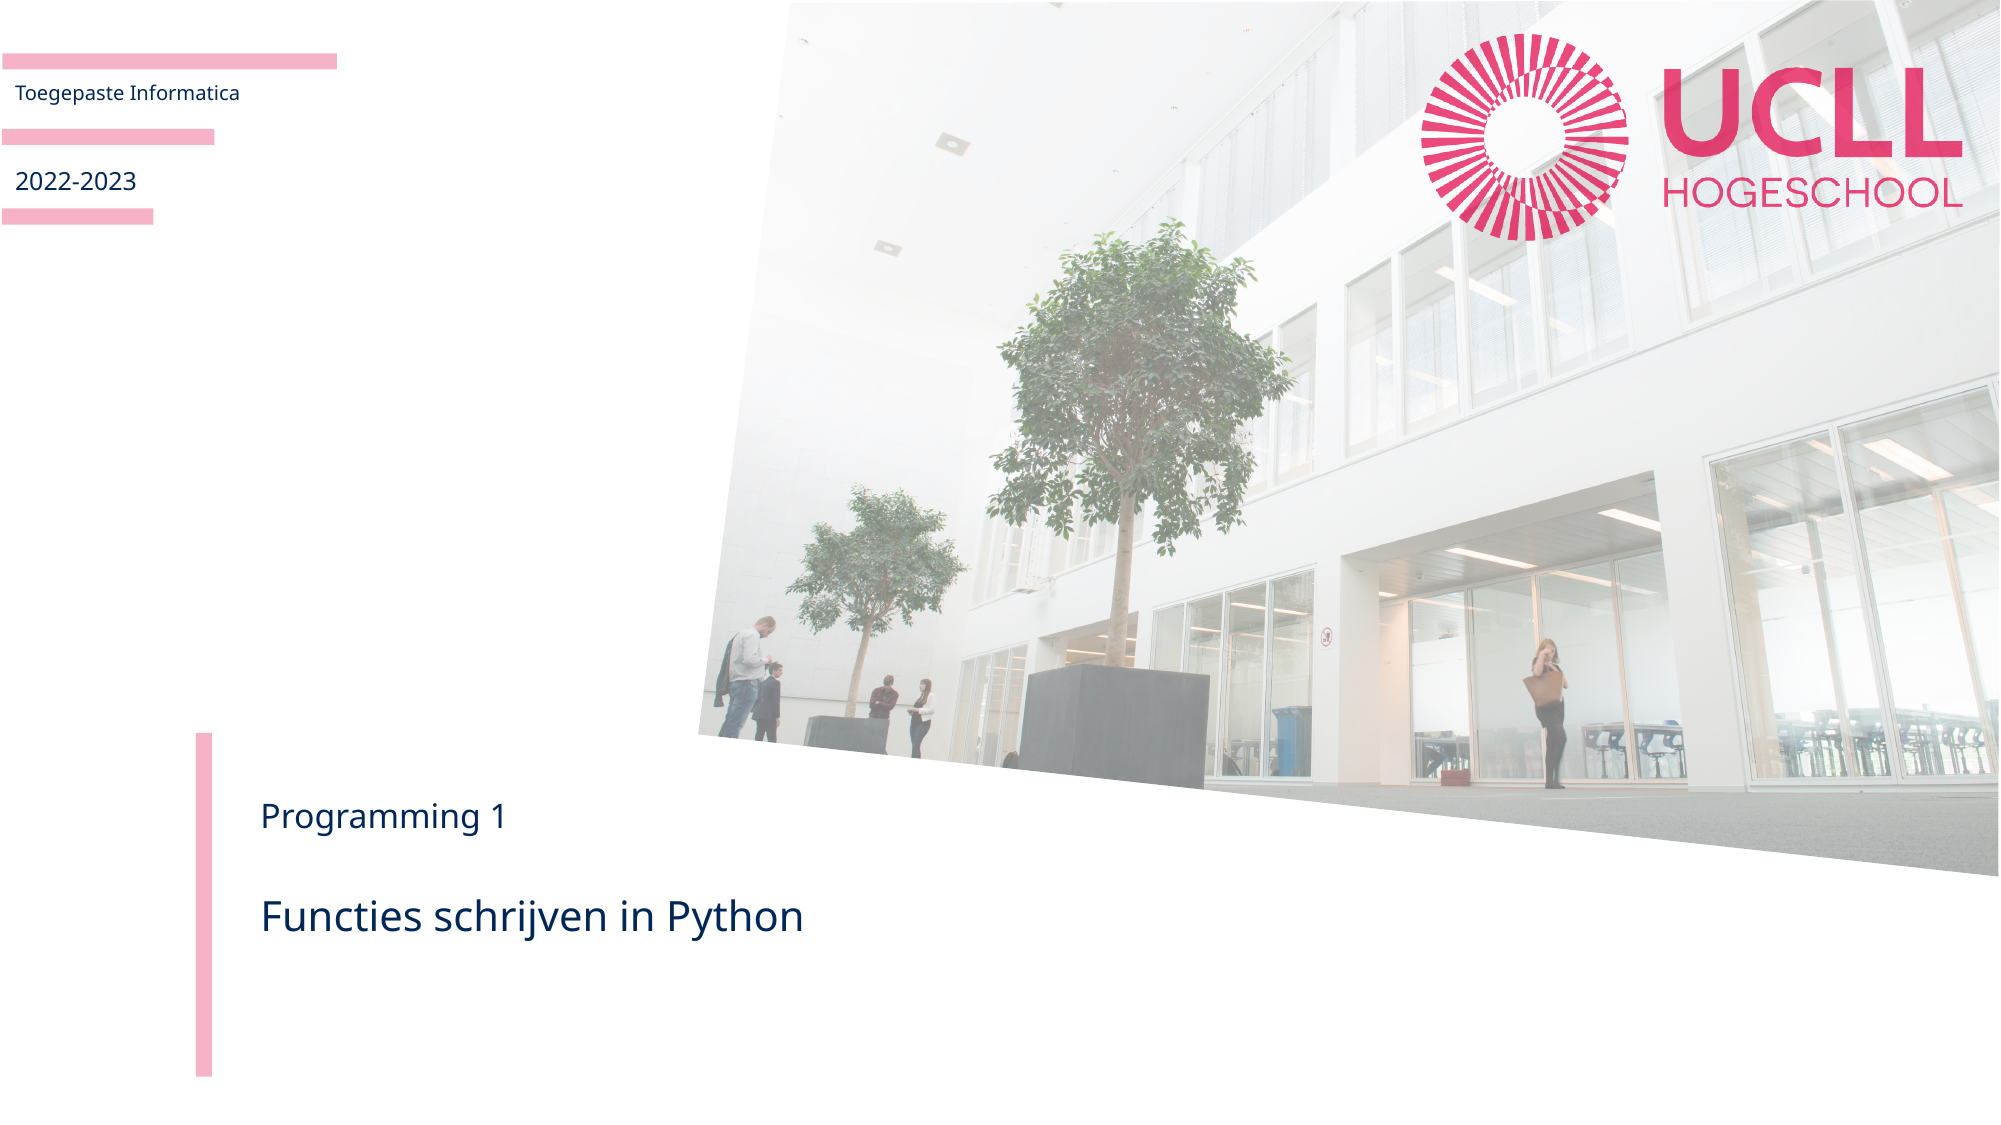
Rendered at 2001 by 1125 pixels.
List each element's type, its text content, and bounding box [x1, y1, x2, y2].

list Programming 1 [245, 791, 550, 867]
title Voorbeeld zonder parameter en zonder return [1421, 33, 1963, 241]
list Functies schrijven in Python [245, 887, 1000, 964]
list 2022-2023 [0, 161, 270, 212]
